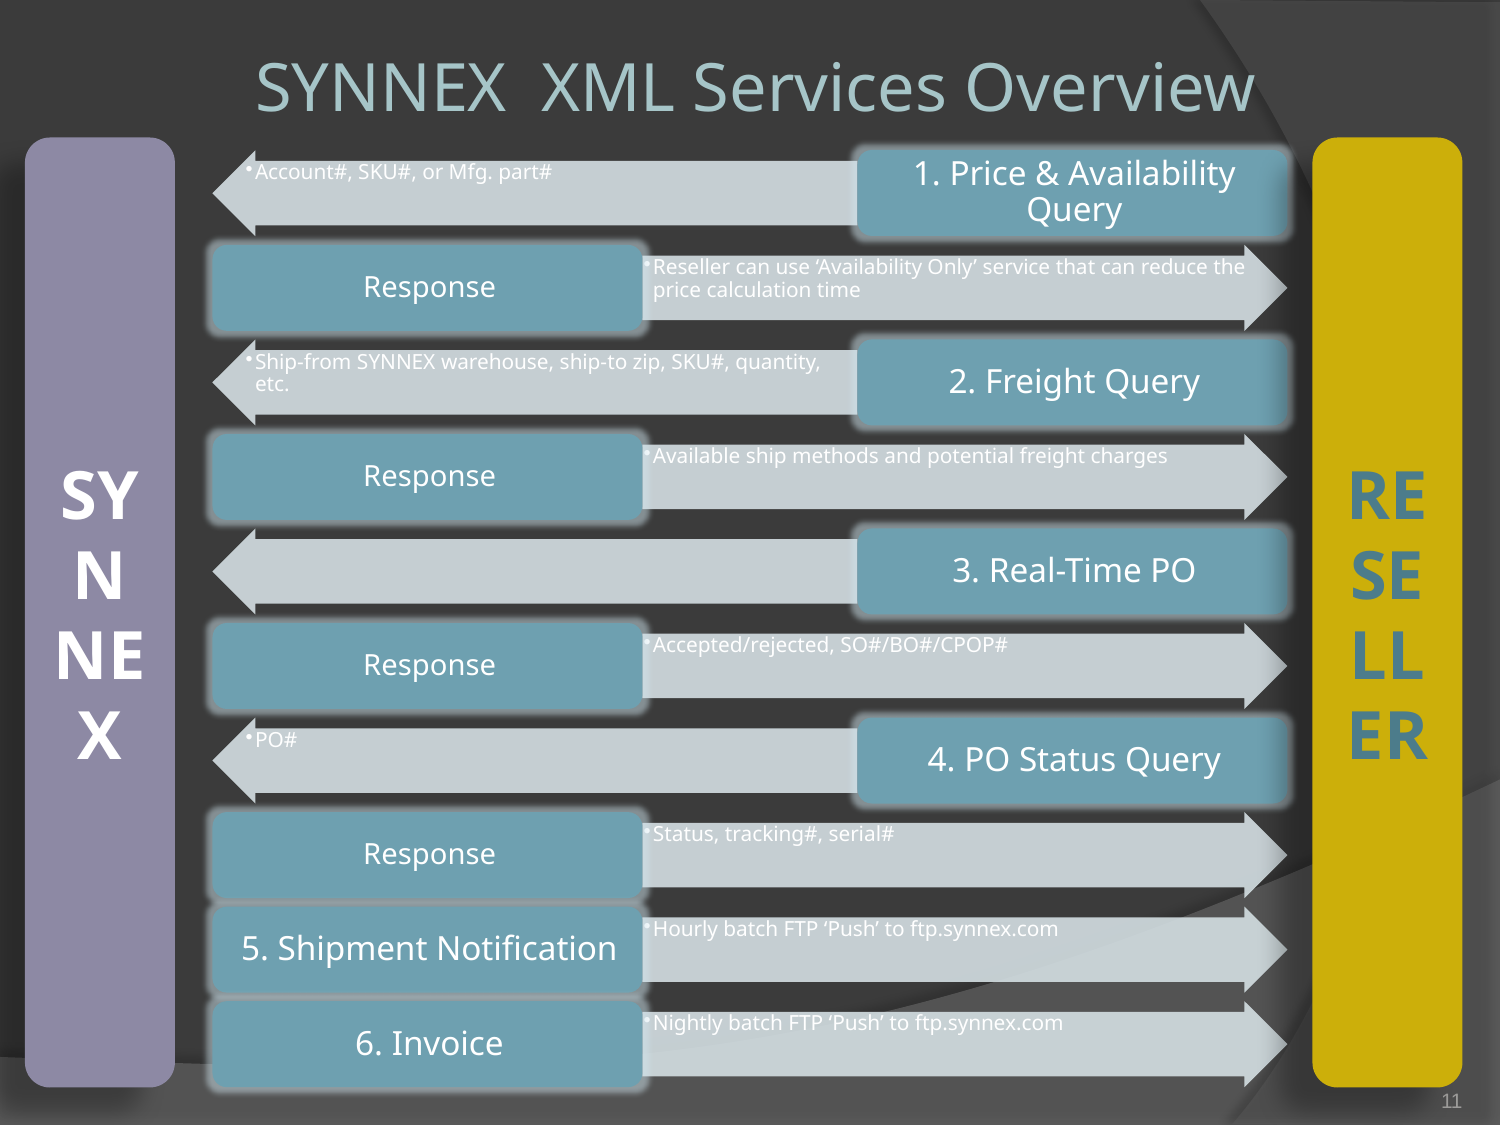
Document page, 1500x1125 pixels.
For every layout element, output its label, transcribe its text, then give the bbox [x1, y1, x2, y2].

slide_number 10 [1435, 1073, 1463, 1114]
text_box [212, 149, 1288, 1088]
text_box SYNNEX XML Services Overview [62, 37, 1450, 125]
text_box RESELLER [1310, 135, 1465, 1090]
text_box SYNNEX [23, 135, 177, 1090]
